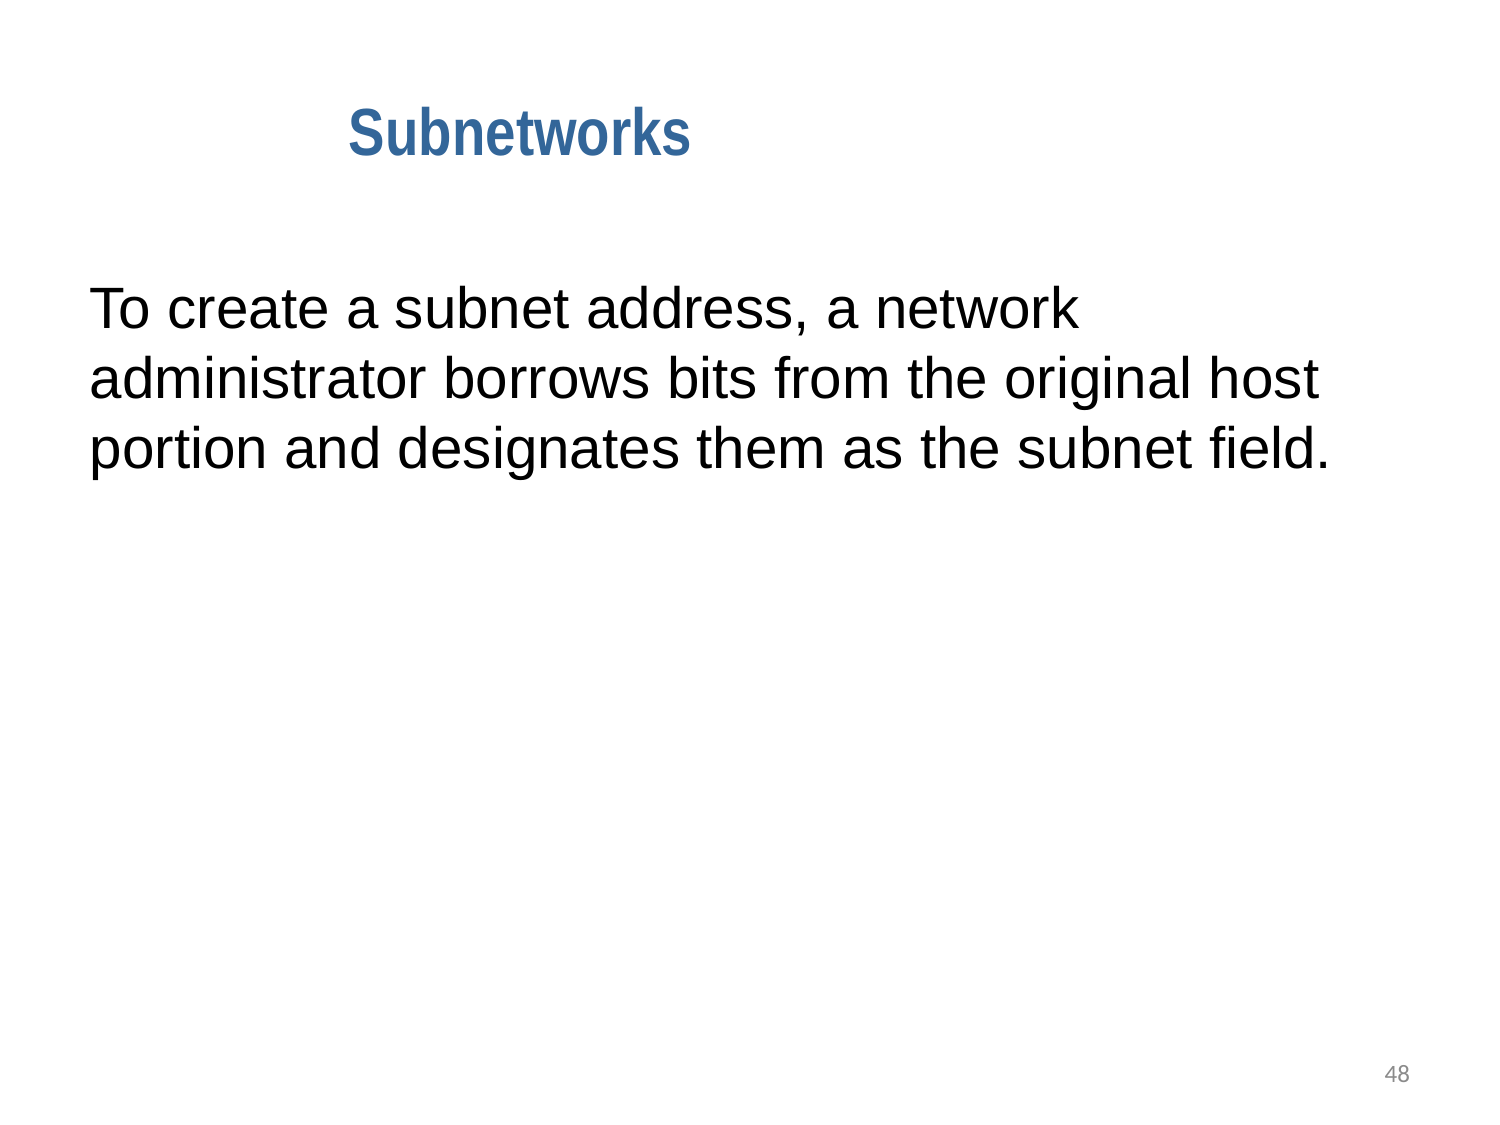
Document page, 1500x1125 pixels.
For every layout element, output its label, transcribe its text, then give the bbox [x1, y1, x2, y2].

text_box To create a subnet address, a network administrator borrows bits from the original host portion and designates them as the subnet field. [74, 262, 1425, 1005]
slide_number 48 [1074, 1042, 1425, 1103]
text_box Subnetworks [74, 45, 1425, 233]
